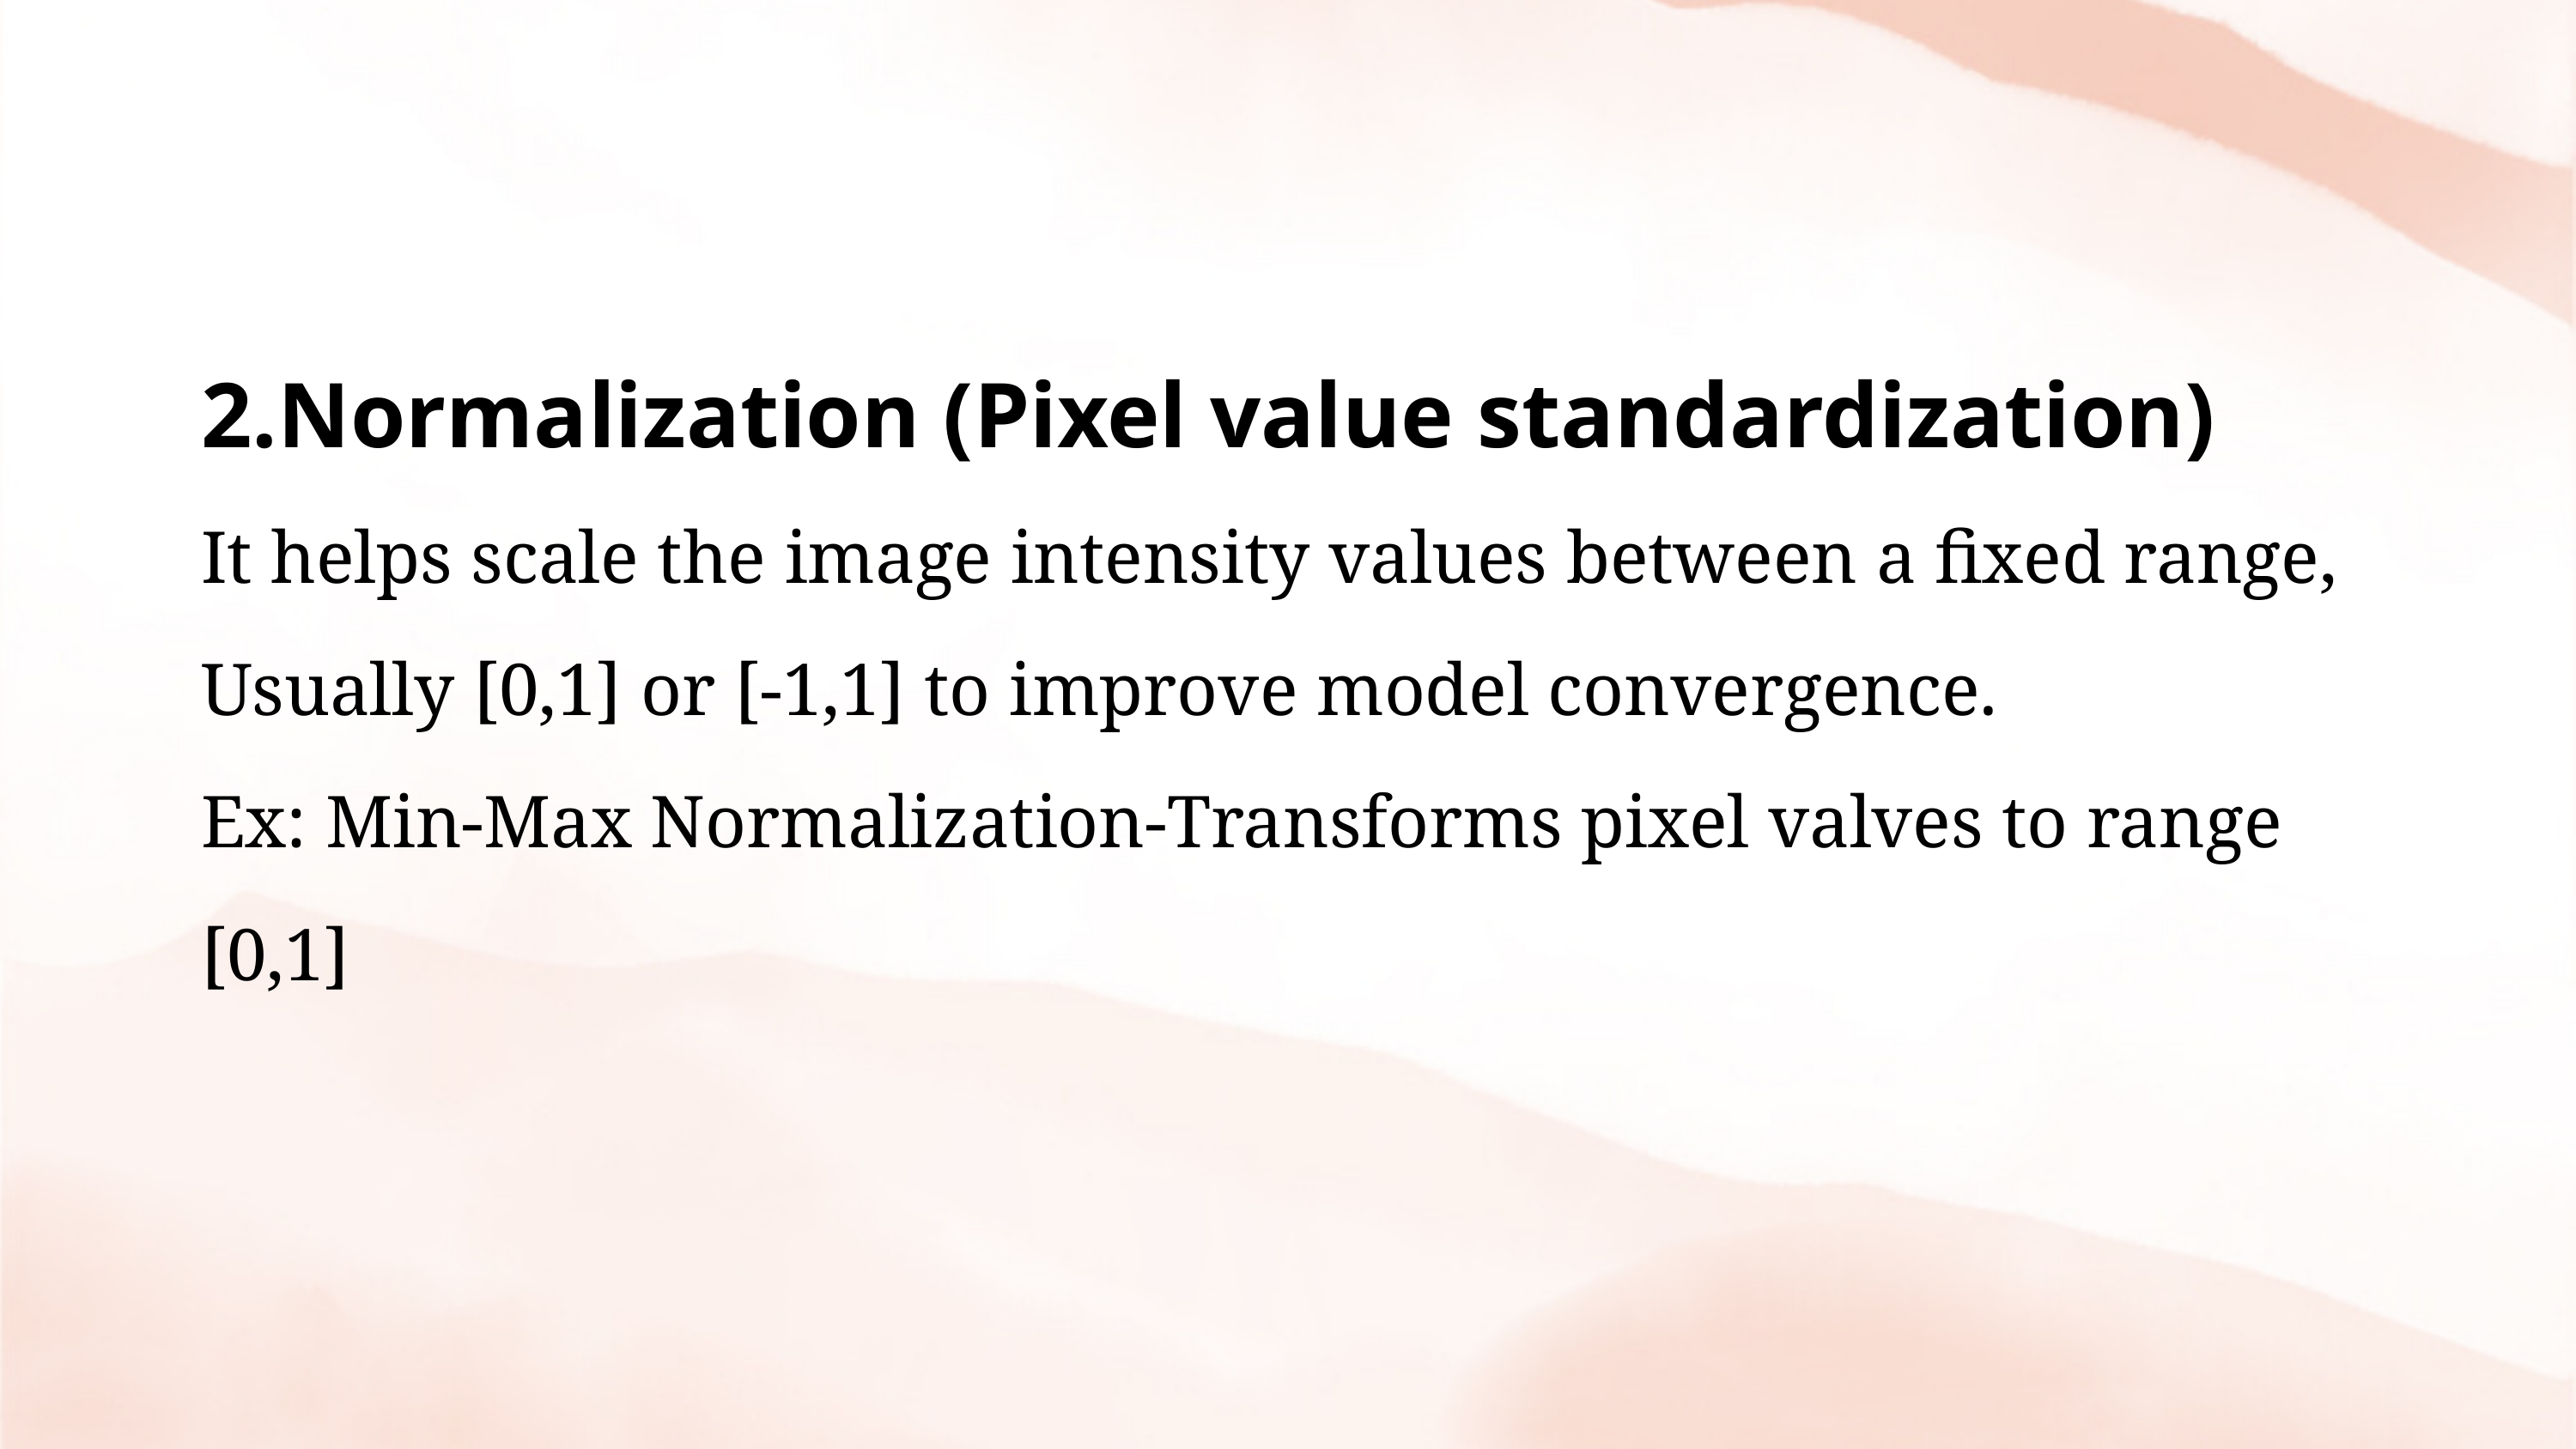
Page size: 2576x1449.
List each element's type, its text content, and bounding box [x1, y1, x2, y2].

text_box [0, 0, 2576, 1449]
text_box 2.Normalization (Pixel value standardization) It helps scale the image intensity values between a fixed range, Usually [0,1] or [-1,1] to improve model convergence. Ex: Min-Max Normalization-Transforms pixel valves to range [0,1] [201, 300, 2432, 995]
